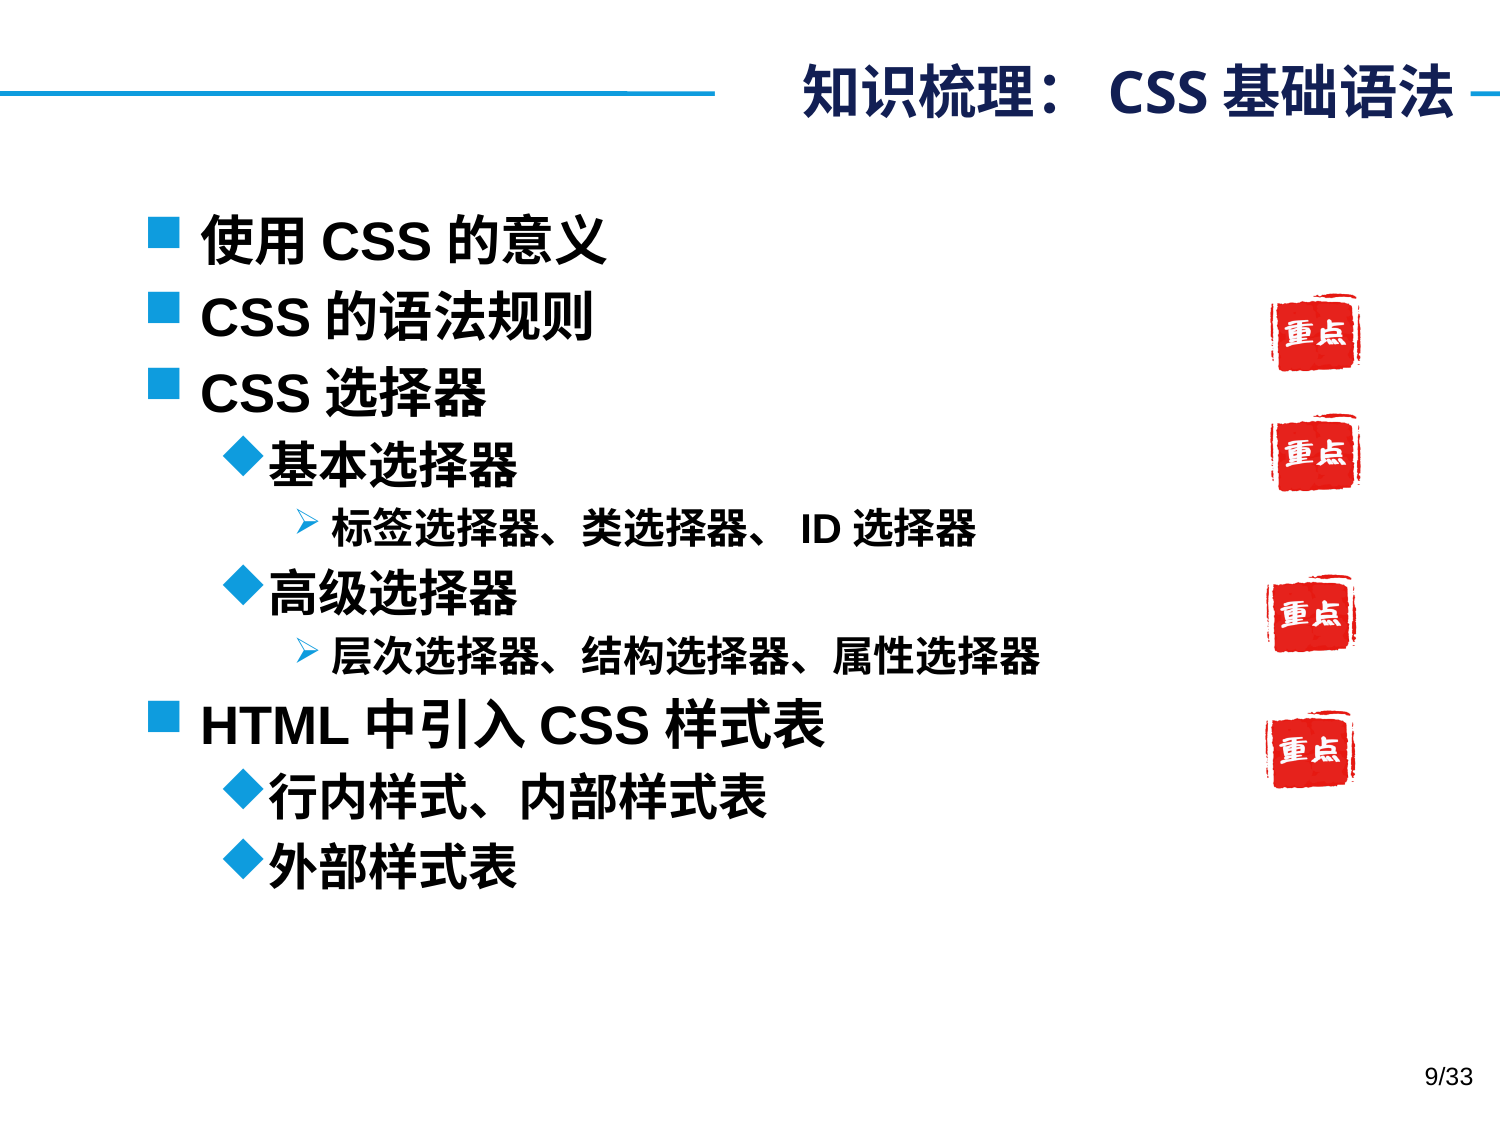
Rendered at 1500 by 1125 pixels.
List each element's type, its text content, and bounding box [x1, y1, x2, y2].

picture [1247, 687, 1366, 806]
picture [1253, 390, 1372, 509]
title 知识梳理：CSS基础语法 [714, 46, 1471, 133]
slide_number 9/33 [1138, 1053, 1489, 1114]
picture [1248, 551, 1367, 670]
list 使用CSS的意义 CSS的语法规则 CSS选择器 基本选择器 标签选择器、类选择器、ID选择器 高级选择器 层次选择器、结构选择器、属性选择器 HTML中引入CSS样式表 行内样式、内部样式表 外部样式表 [128, 199, 1383, 1043]
picture [1253, 270, 1372, 389]
